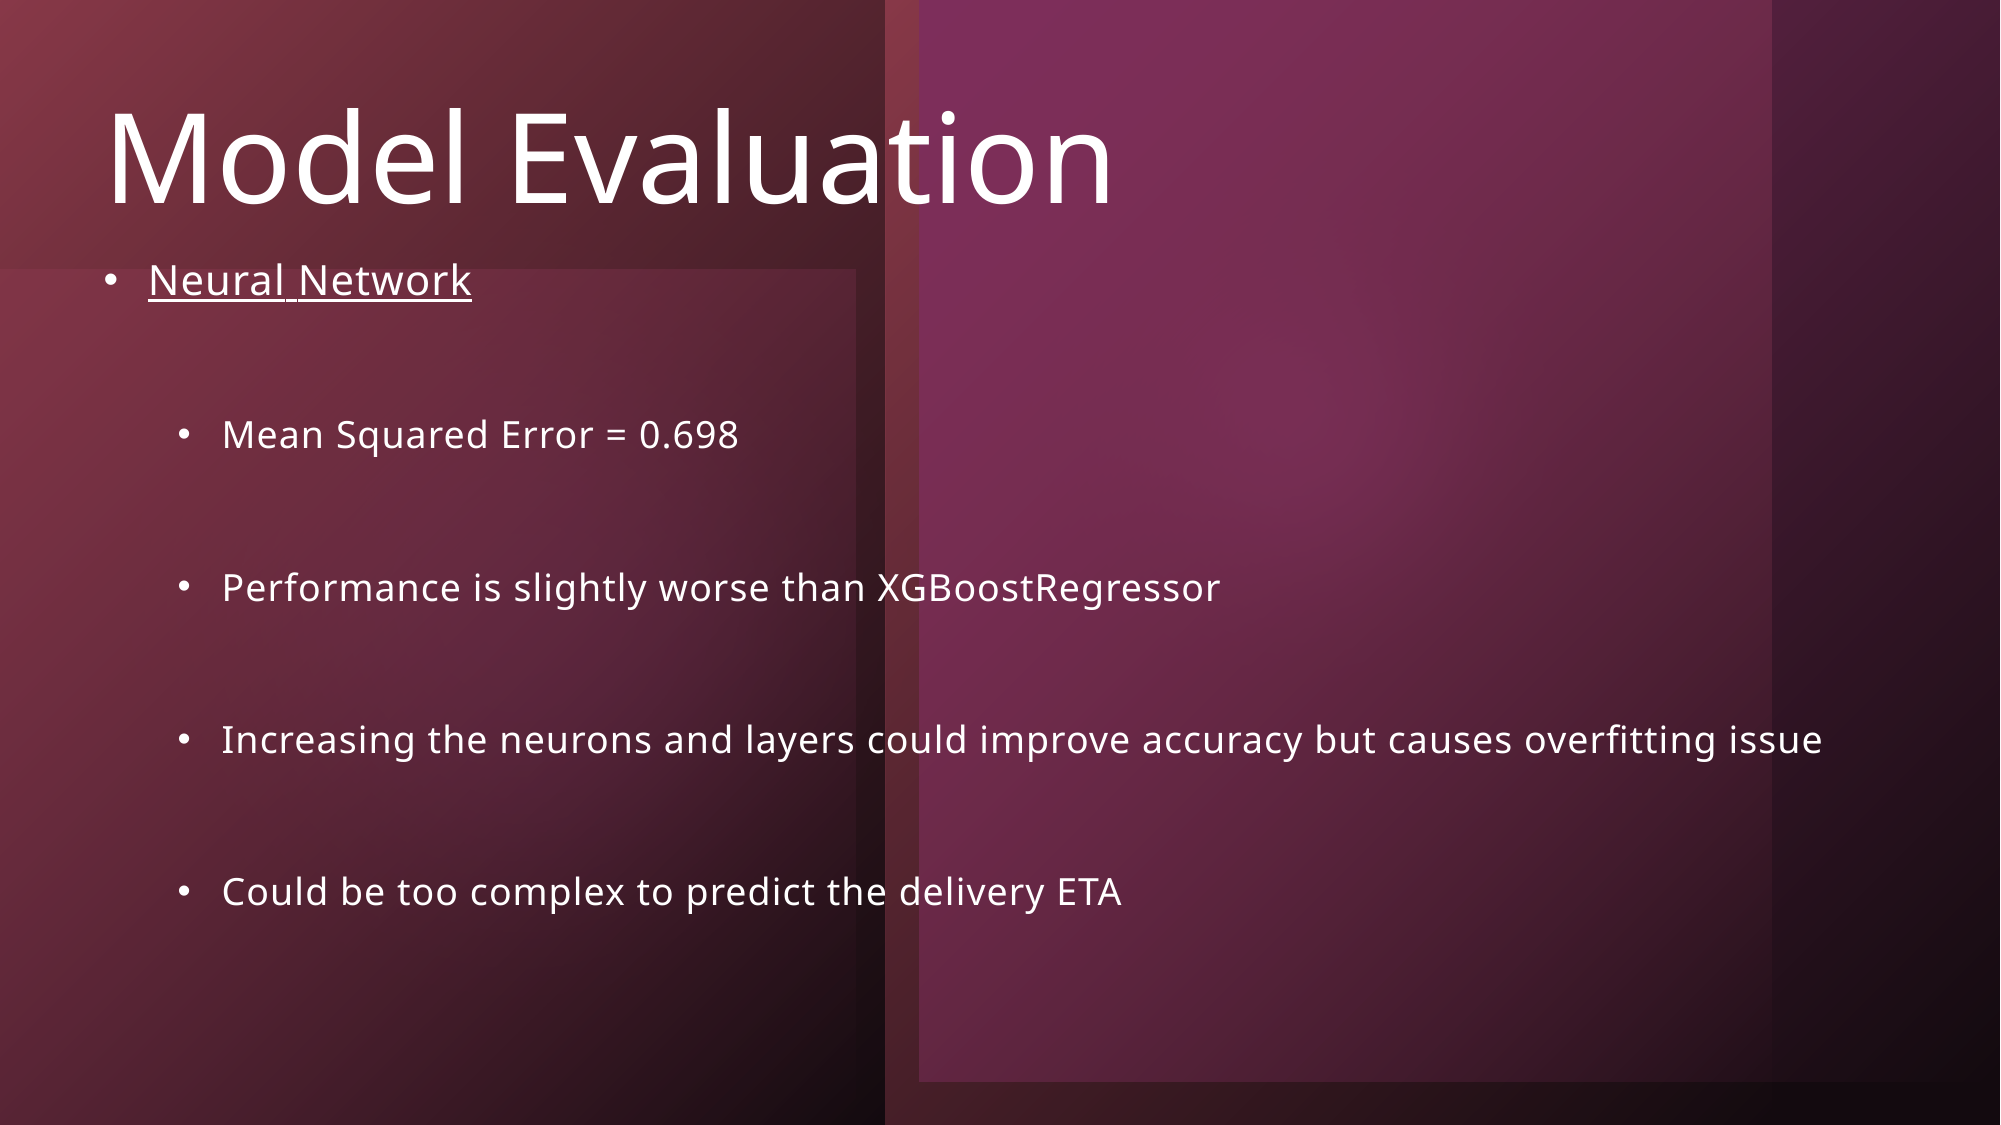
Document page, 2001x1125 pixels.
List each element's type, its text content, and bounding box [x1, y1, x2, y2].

list Neural Network Mean Squared Error = 0.698 Performance is slightly worse than XGBoostRegressor Increasing the neurons and layers could improve accuracy but causes overfitting issue Could be too complex to predict the delivery ETA [88, 233, 1910, 1035]
title Model Evaluation [88, 88, 1910, 233]
